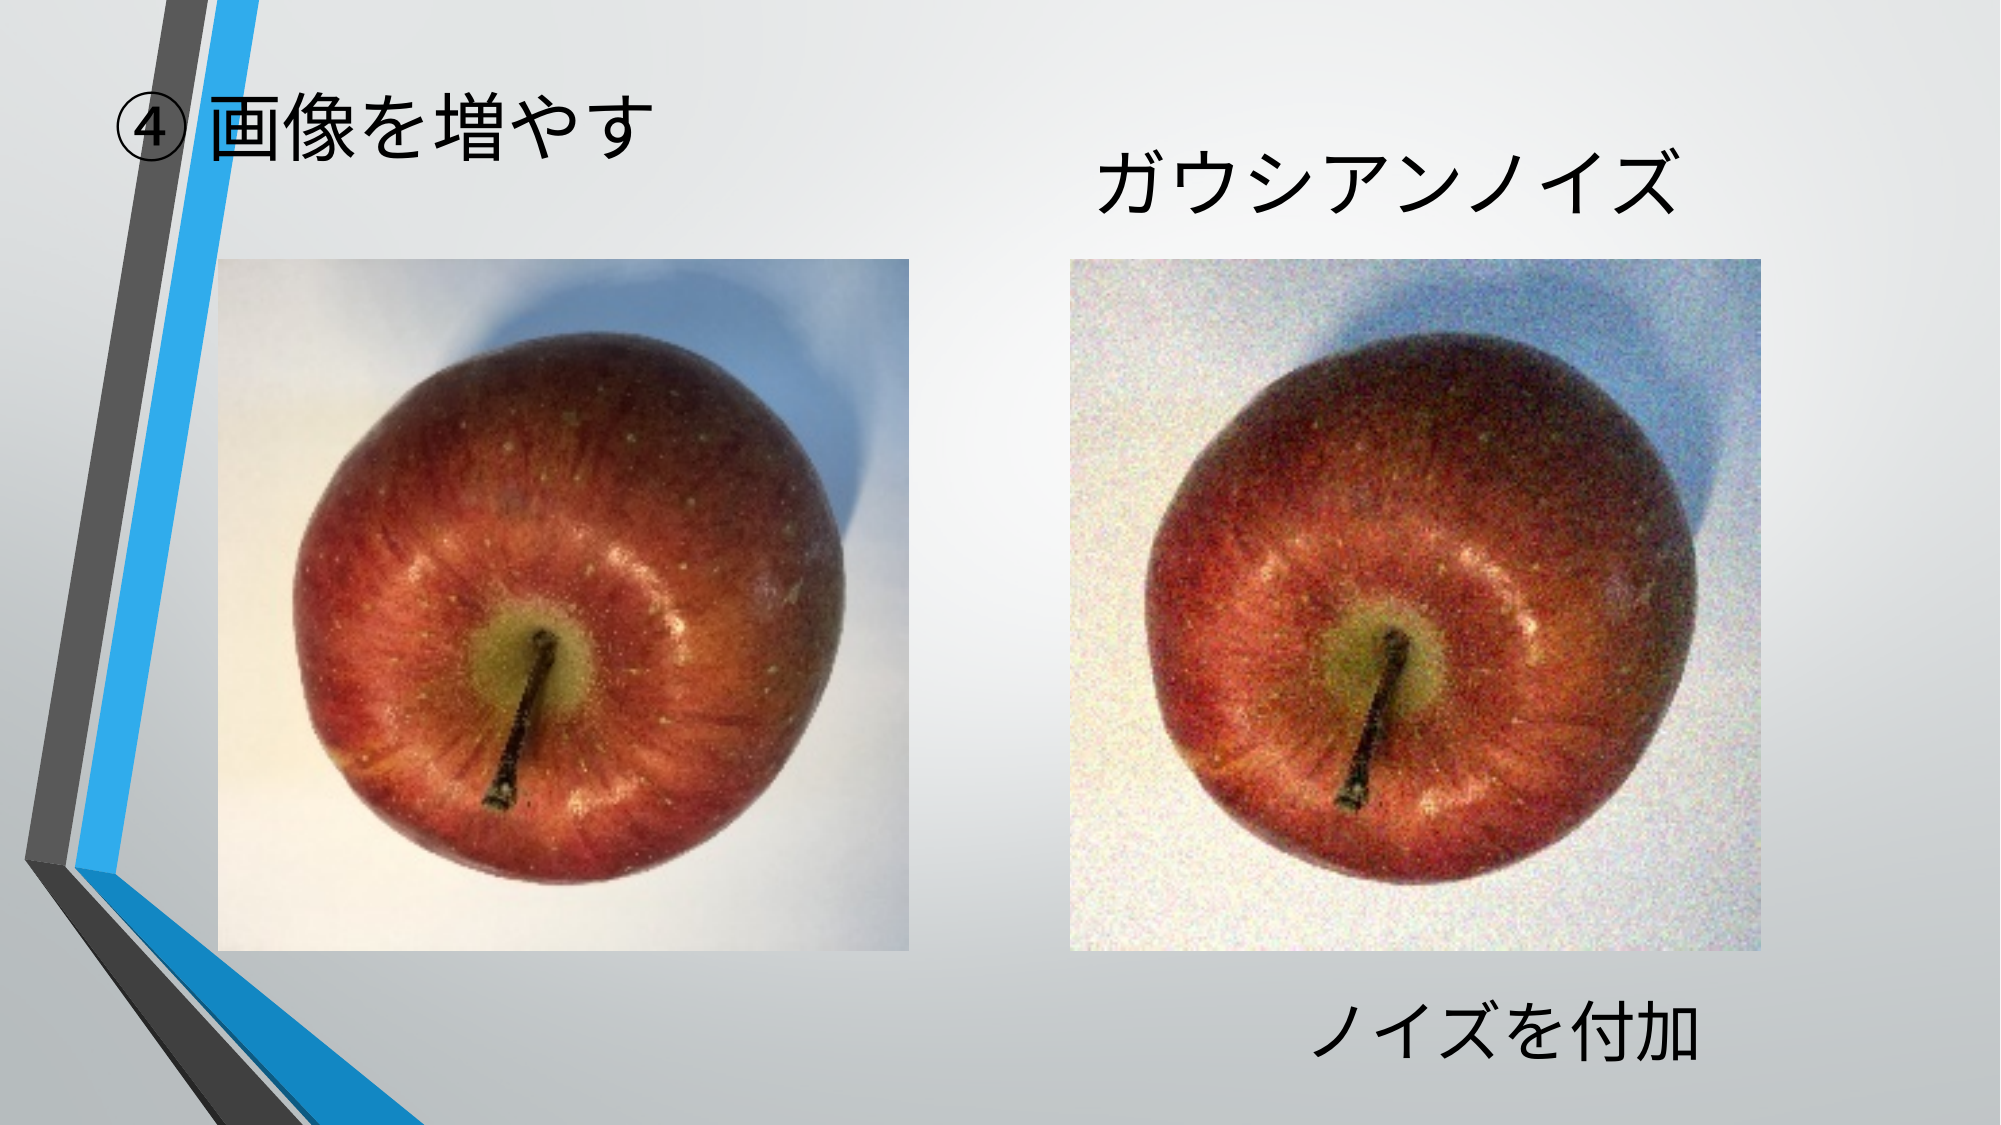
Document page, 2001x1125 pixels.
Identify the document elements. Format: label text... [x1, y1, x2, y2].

picture [217, 259, 909, 951]
picture [1069, 259, 1761, 951]
text_box ④画像を増やす [99, 73, 673, 179]
text_box ガウシアンノイズ [1077, 128, 1699, 234]
text_box ノイズを付加 [1289, 982, 1740, 1077]
